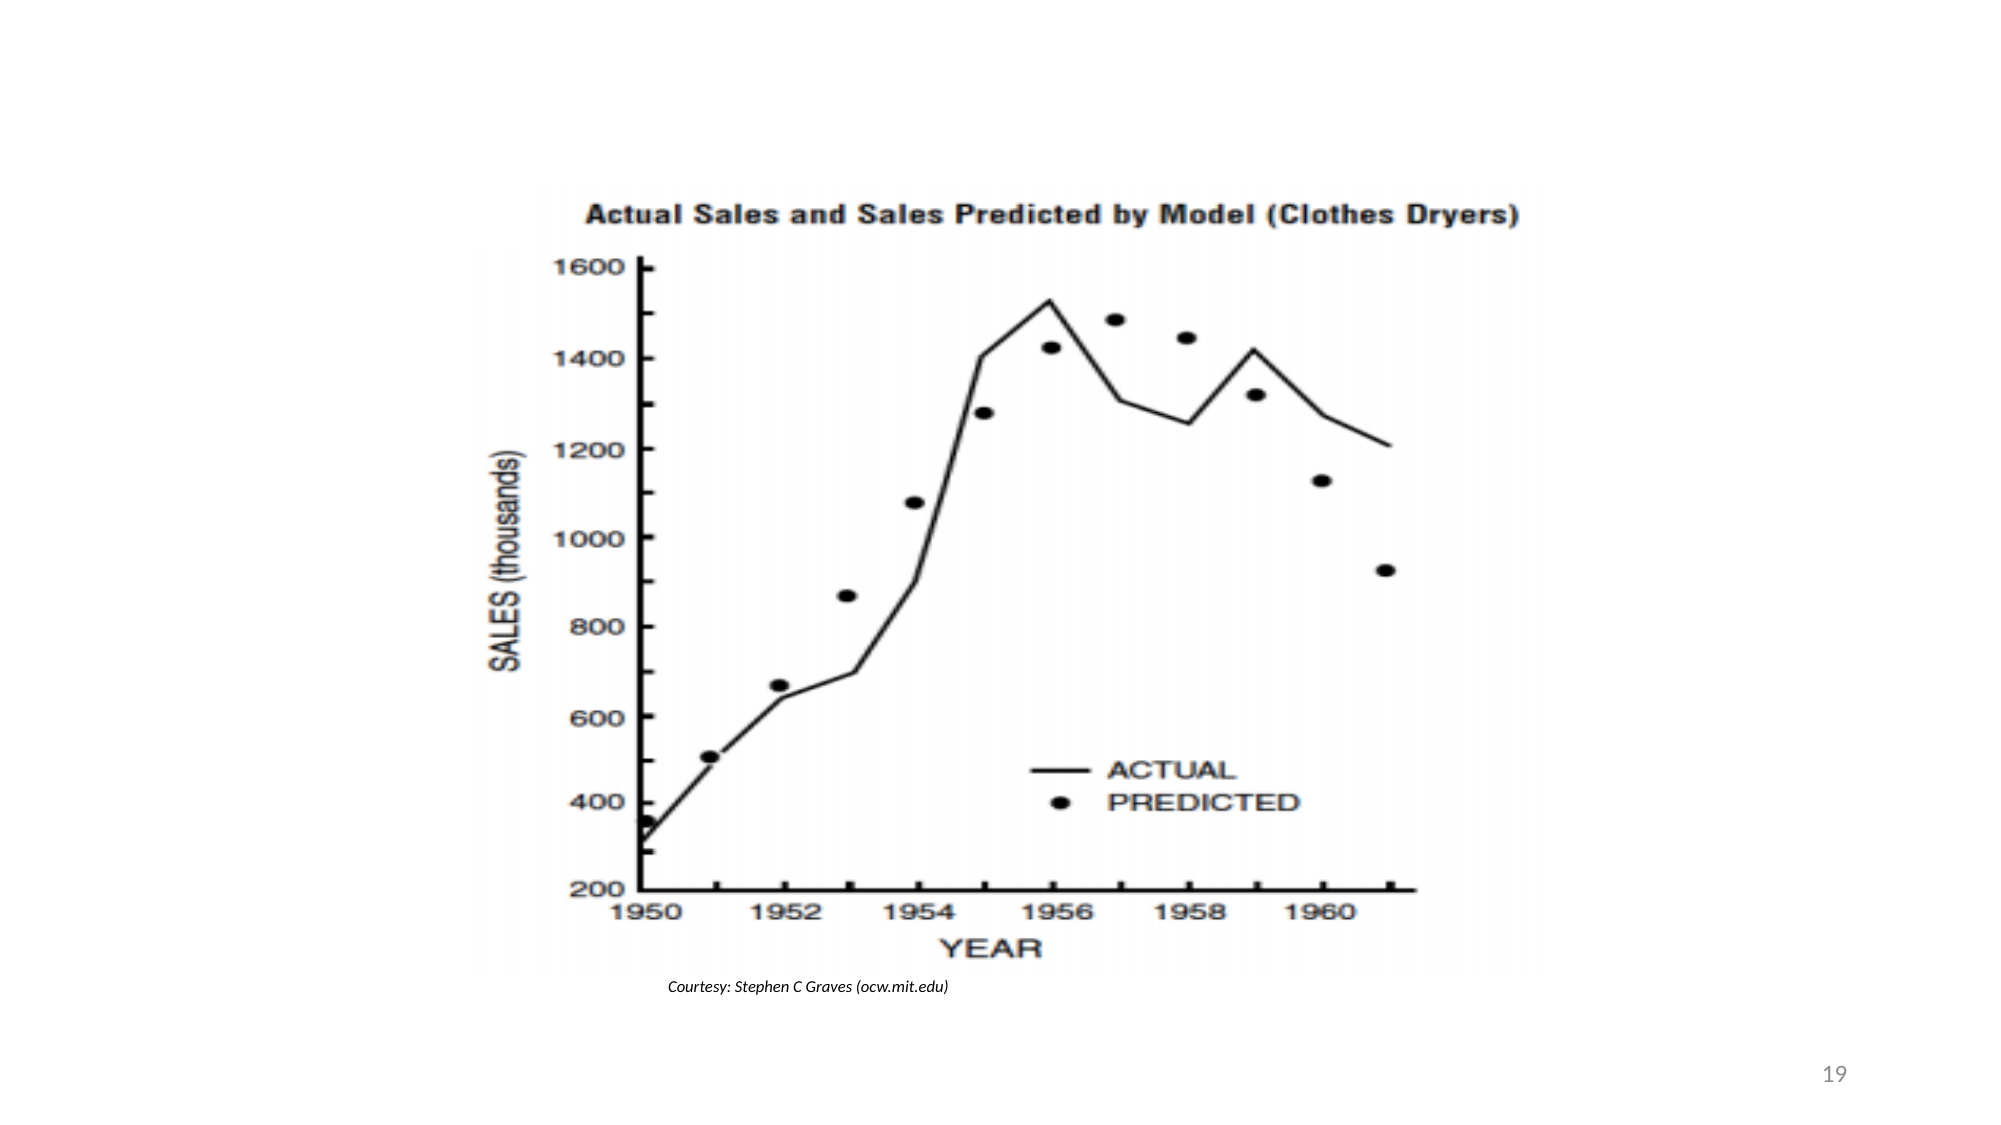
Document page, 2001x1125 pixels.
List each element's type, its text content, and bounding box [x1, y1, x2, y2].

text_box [433, 138, 1545, 987]
slide_number 19 [1412, 1042, 1863, 1103]
text_box Courtesy: Stephen C Graves (ocw.mit.edu) [653, 987, 965, 1004]
